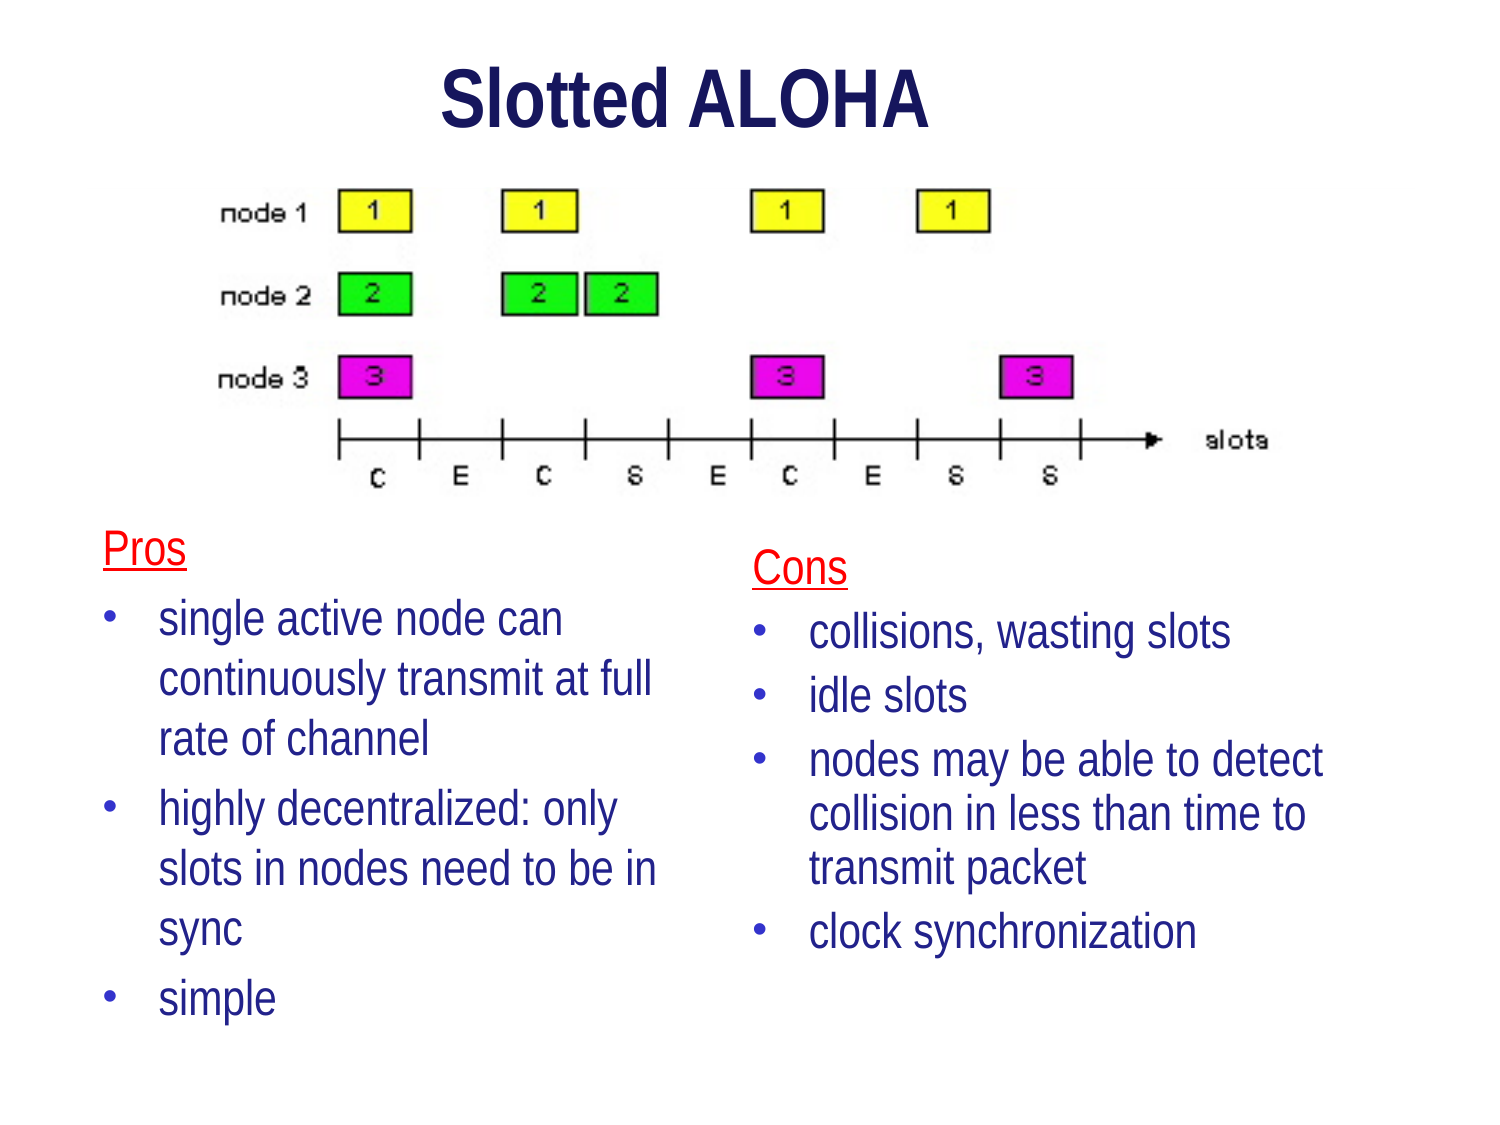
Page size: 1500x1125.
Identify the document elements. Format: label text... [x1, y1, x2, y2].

list Cons collisions, wasting slots idle slots nodes may be able to detect collision in less than time to transmit packet clock synchronization [737, 534, 1363, 1060]
list Pros single active node can continuously transmit at full rate of channel highly decentralized: only slots in nodes need to be in sync simple [87, 517, 713, 1034]
picture [87, 187, 1415, 509]
title Slotted ALOHA [47, 0, 1323, 188]
